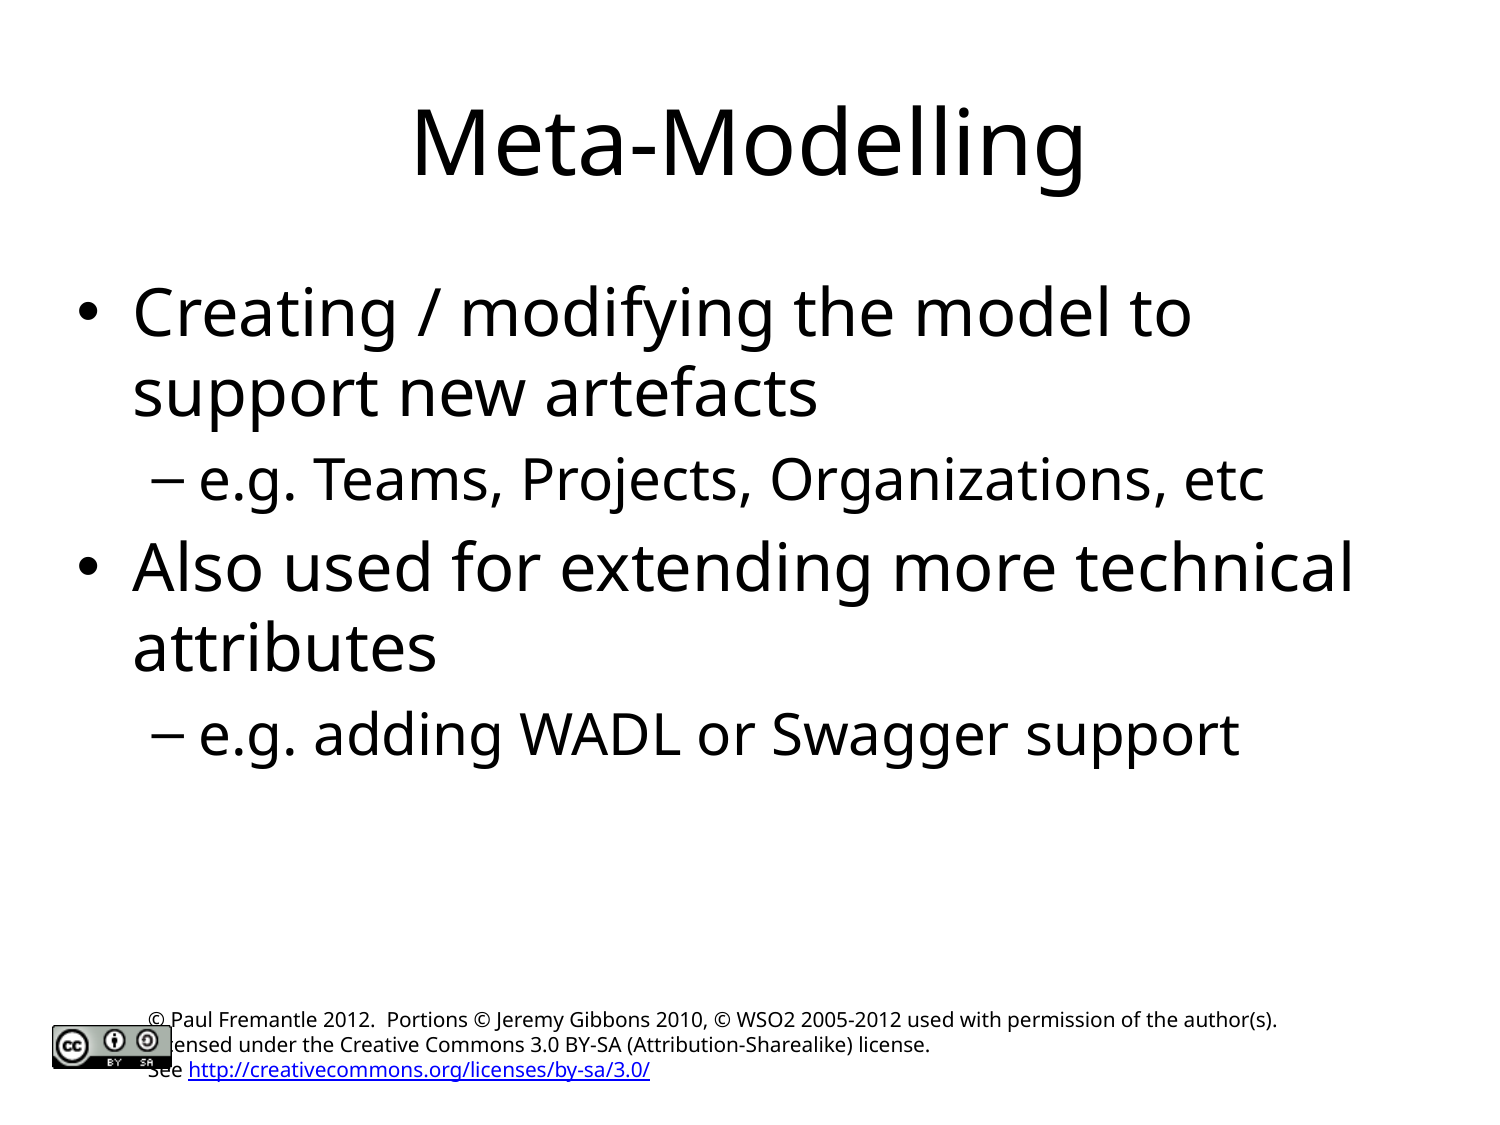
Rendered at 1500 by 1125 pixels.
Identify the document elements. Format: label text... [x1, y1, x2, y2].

list Creating / modifying the model to support new artefacts e.g. Teams, Projects, Organizations, etc Also used for extending more technical attributes e.g. adding WADL or Swagger support [61, 262, 1412, 1005]
picture [52, 1025, 172, 1069]
title Meta-Modelling [75, 45, 1425, 233]
